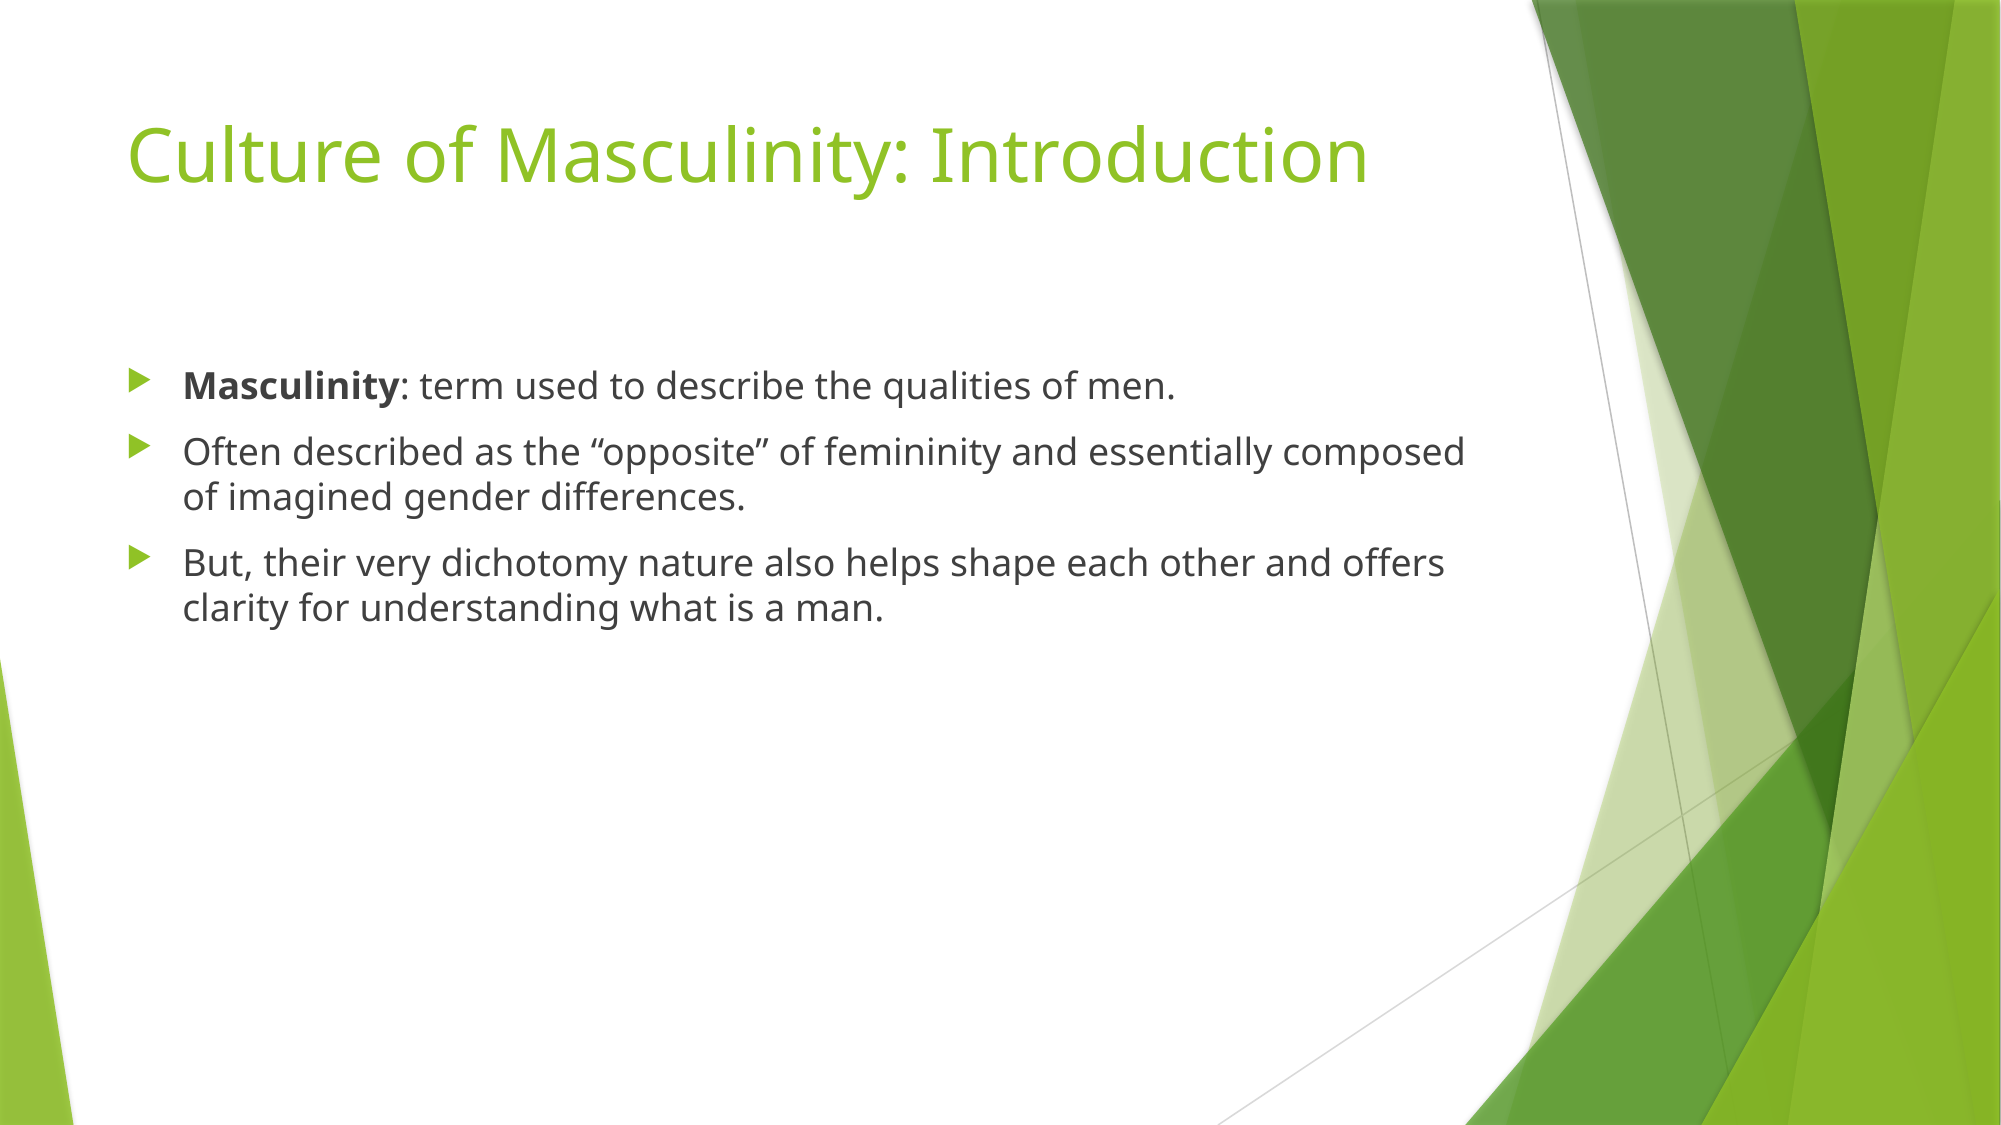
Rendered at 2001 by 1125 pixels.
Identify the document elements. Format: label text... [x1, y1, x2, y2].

title Culture of Masculinity: Introduction [111, 99, 1522, 317]
list Masculinity: term used to describe the qualities of men. Often described as the “opposite” of femininity and essentially composed of imagined gender differences. But, their very dichotomy nature also helps shape each other and offers clarity for understanding what is a man. [111, 354, 1522, 992]
